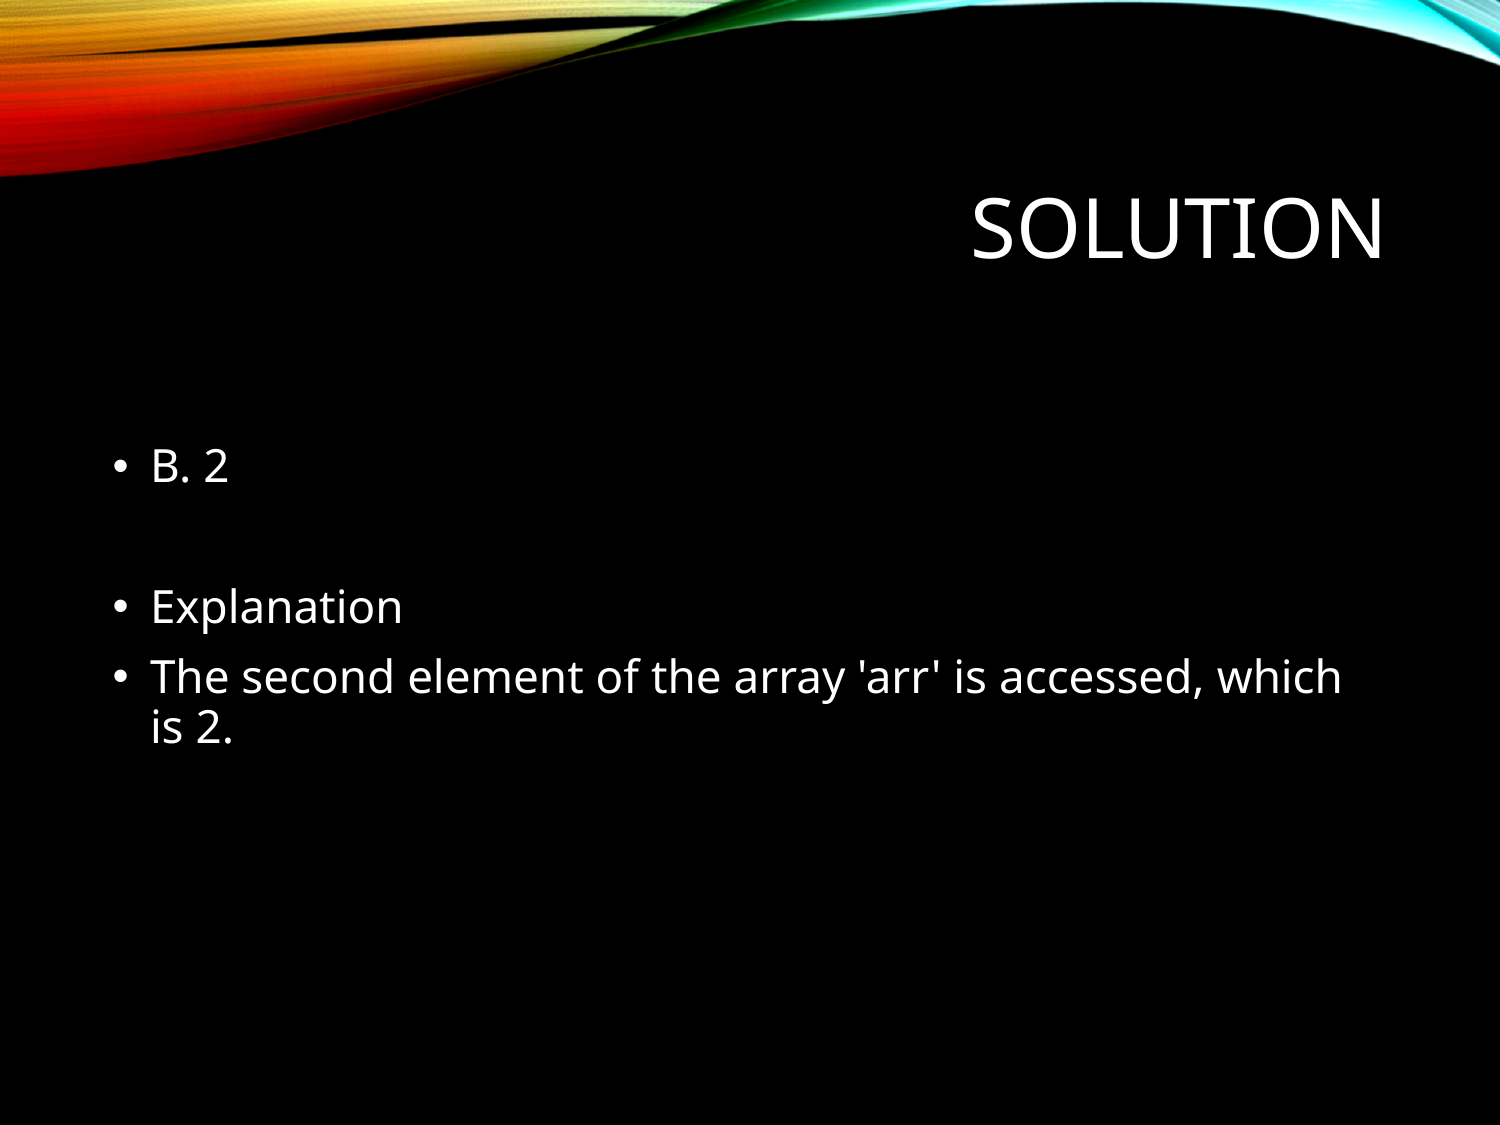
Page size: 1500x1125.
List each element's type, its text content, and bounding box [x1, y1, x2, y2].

list B. 2 Explanation The second element of the array 'arr' is accessed, which is 2. [97, 360, 1403, 1028]
picture [0, 0, 1500, 178]
title Solution [356, 125, 1403, 338]
